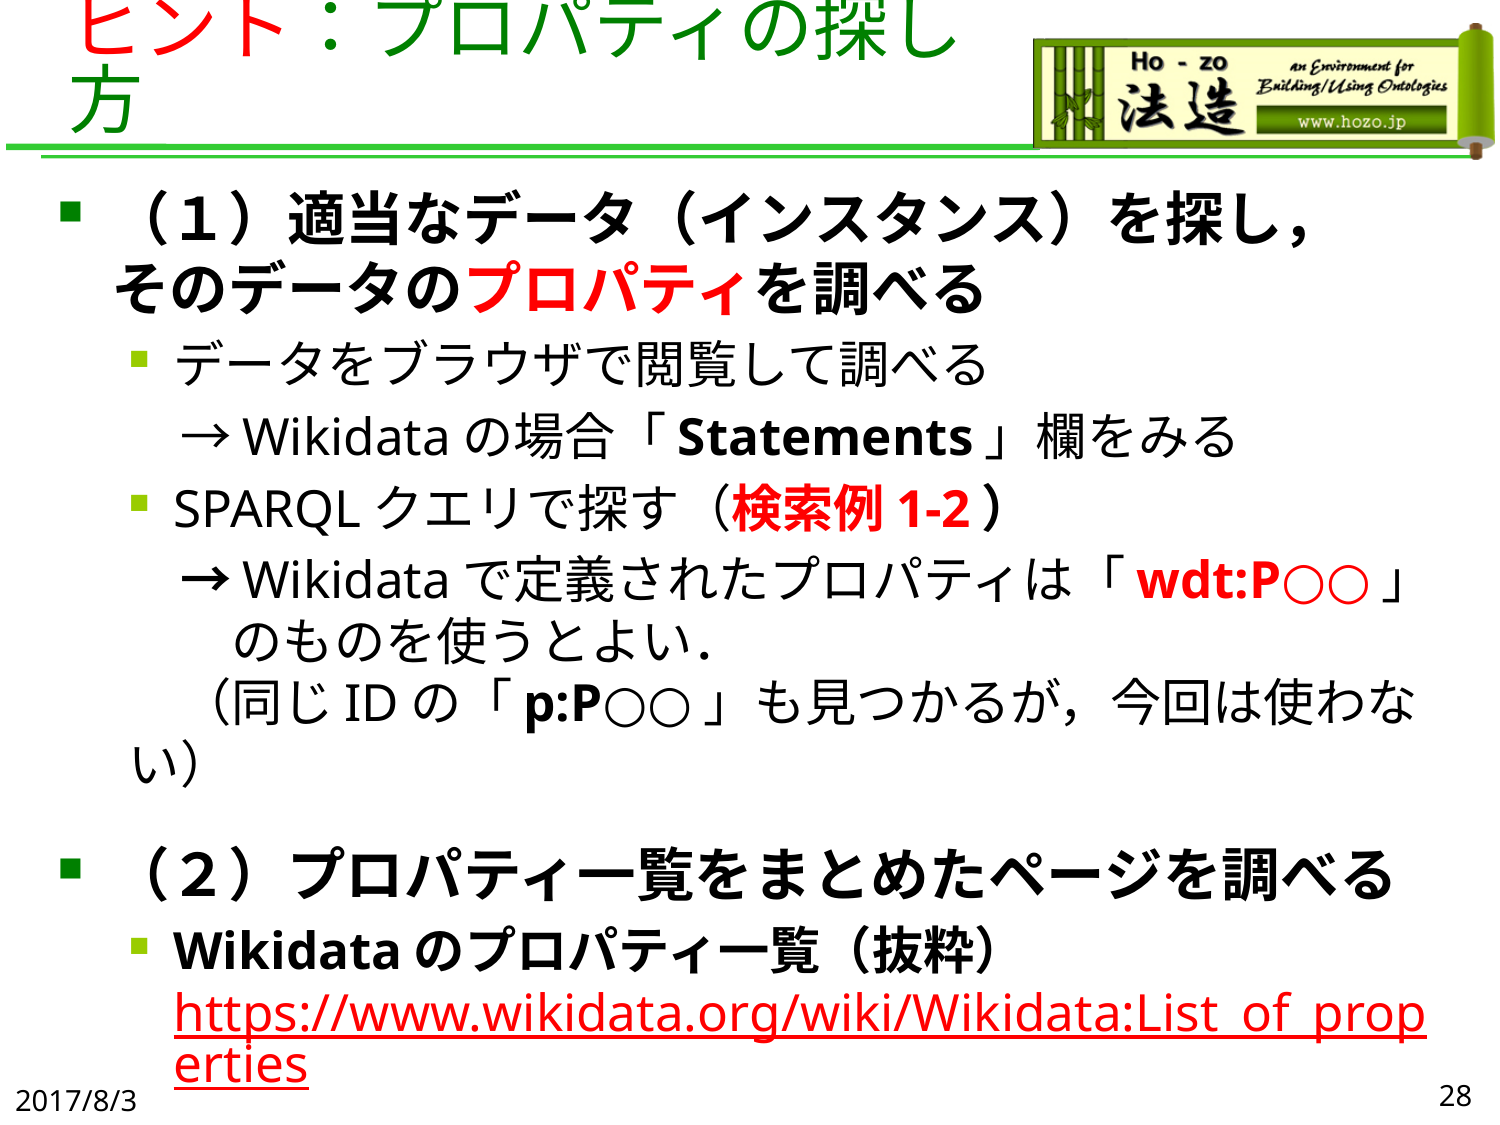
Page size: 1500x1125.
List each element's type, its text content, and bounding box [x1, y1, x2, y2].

picture [1033, 23, 1495, 160]
title ヒント：プロパティの探し方 [53, 23, 1034, 150]
slide_number 28 [1174, 1049, 1488, 1125]
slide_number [0, 1049, 313, 1125]
list （１）適当なデータ（インスタンス）を探し， そのデータのプロパティを調べる データをブラウザで閲覧して調べる →Wikidataの場合「Statements」欄をみる SPARQLクエリで探す（検索例1-2） →Wikidataで定義されたプロパティは「wdt:P○○」 のものを使うとよい． （同じIDの「p:P○○」も見つかるが，今回は使わない） （２）プロパティ一覧をまとめたページを調べる Wikidataのプロパティ一覧（抜粋） https://www.wikidata.org/wiki/Wikidata:List_of_properties [42, 173, 1466, 1075]
